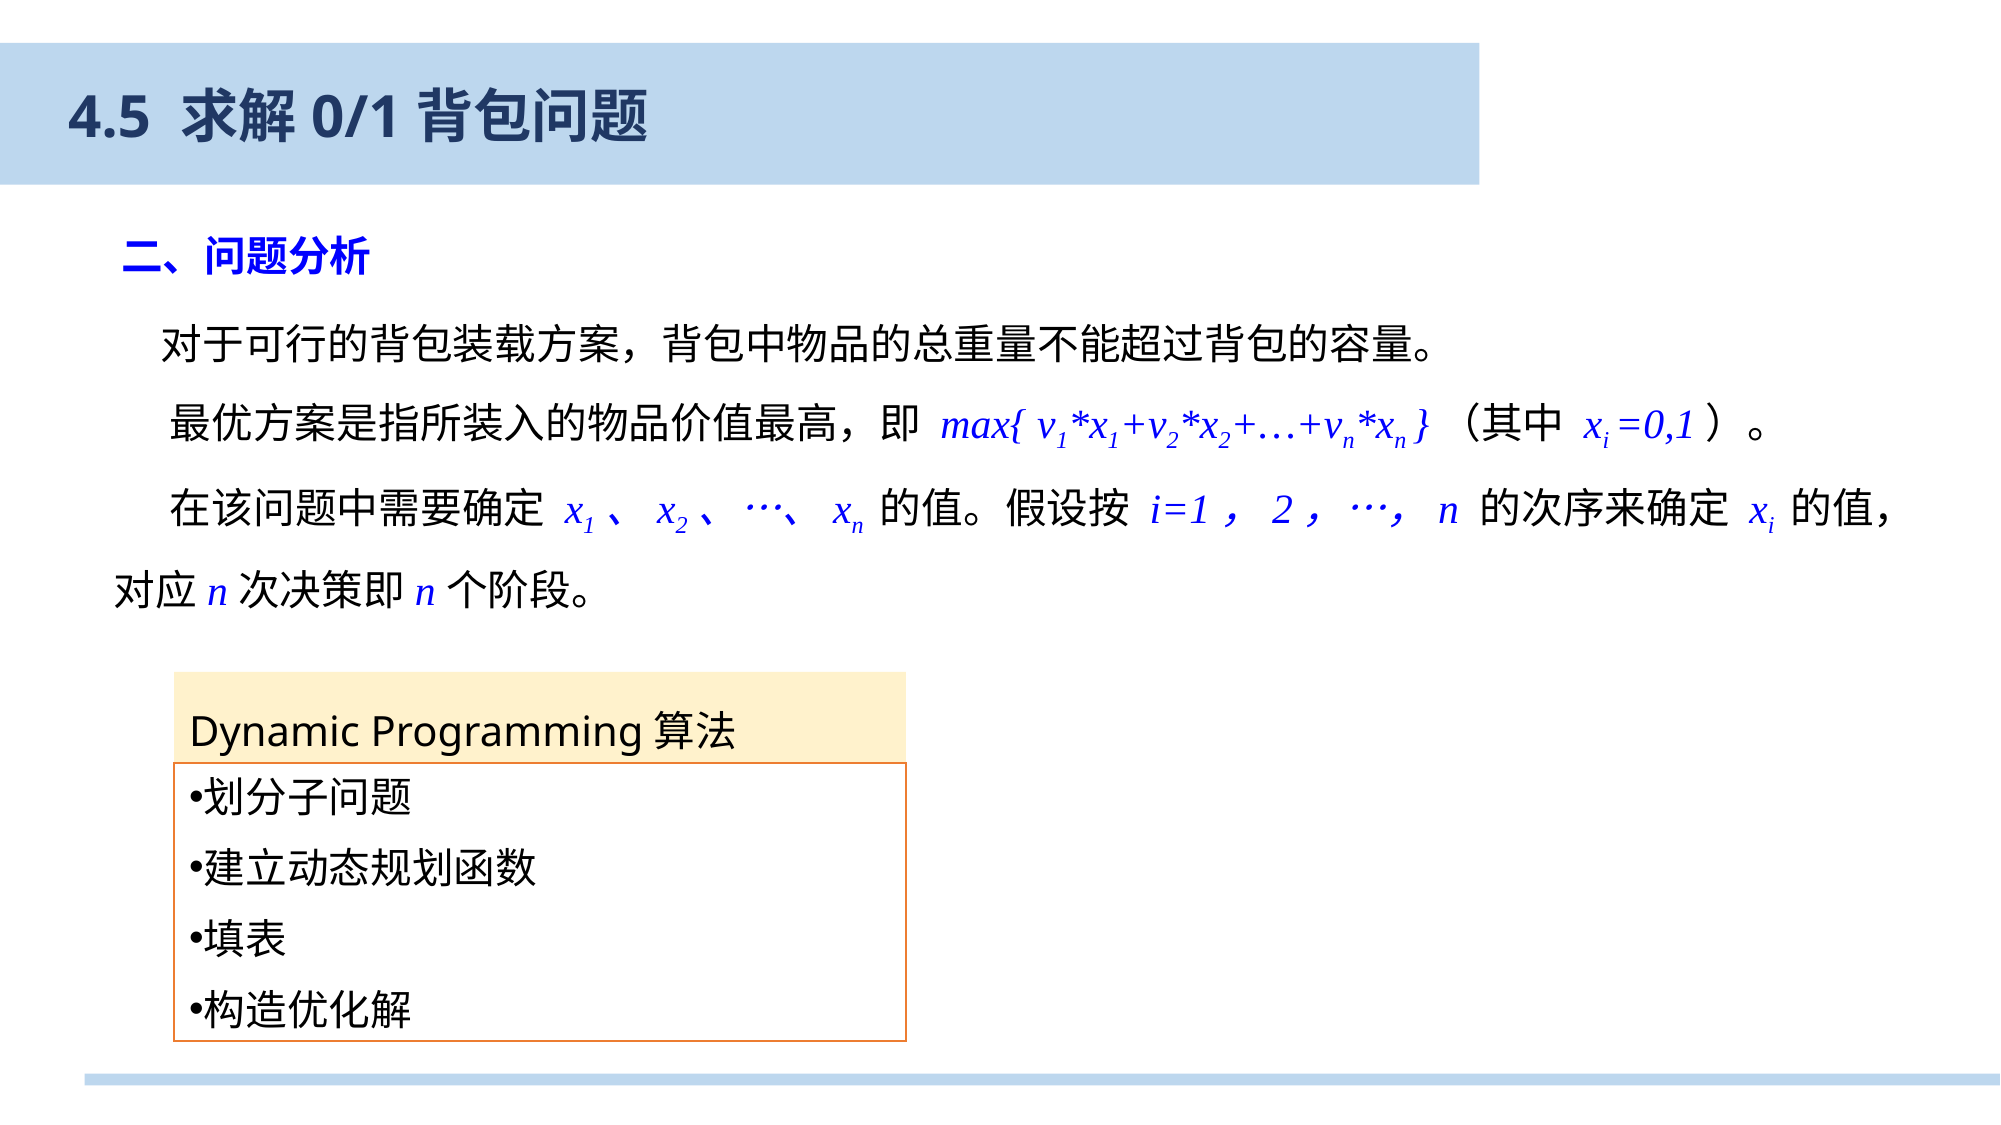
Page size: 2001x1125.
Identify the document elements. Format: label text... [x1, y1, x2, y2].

text_box Dynamic Programming算法 [174, 671, 906, 762]
list 4.5 求解0/1背包问题 [0, 42, 1480, 185]
text_box 二、问题分析 [106, 222, 686, 288]
text_box 对于可行的背包装载方案，背包中物品的总重量不能超过背包的容量。 最优方案是指所装入的物品价值最高，即 max{ v1*x1+v2*x2+…+vn*xn }（其中 xi =0,1）。 在该问题中需要确定 x1、x2、…、xn 的值。假设按 i=1，2，…，n 的次序来确定 xi 的值，对应n次决策即n个阶段。 [98, 285, 1902, 622]
text_box 划分子问题 建立动态规划函数 填表 构造优化解 [173, 762, 907, 1042]
